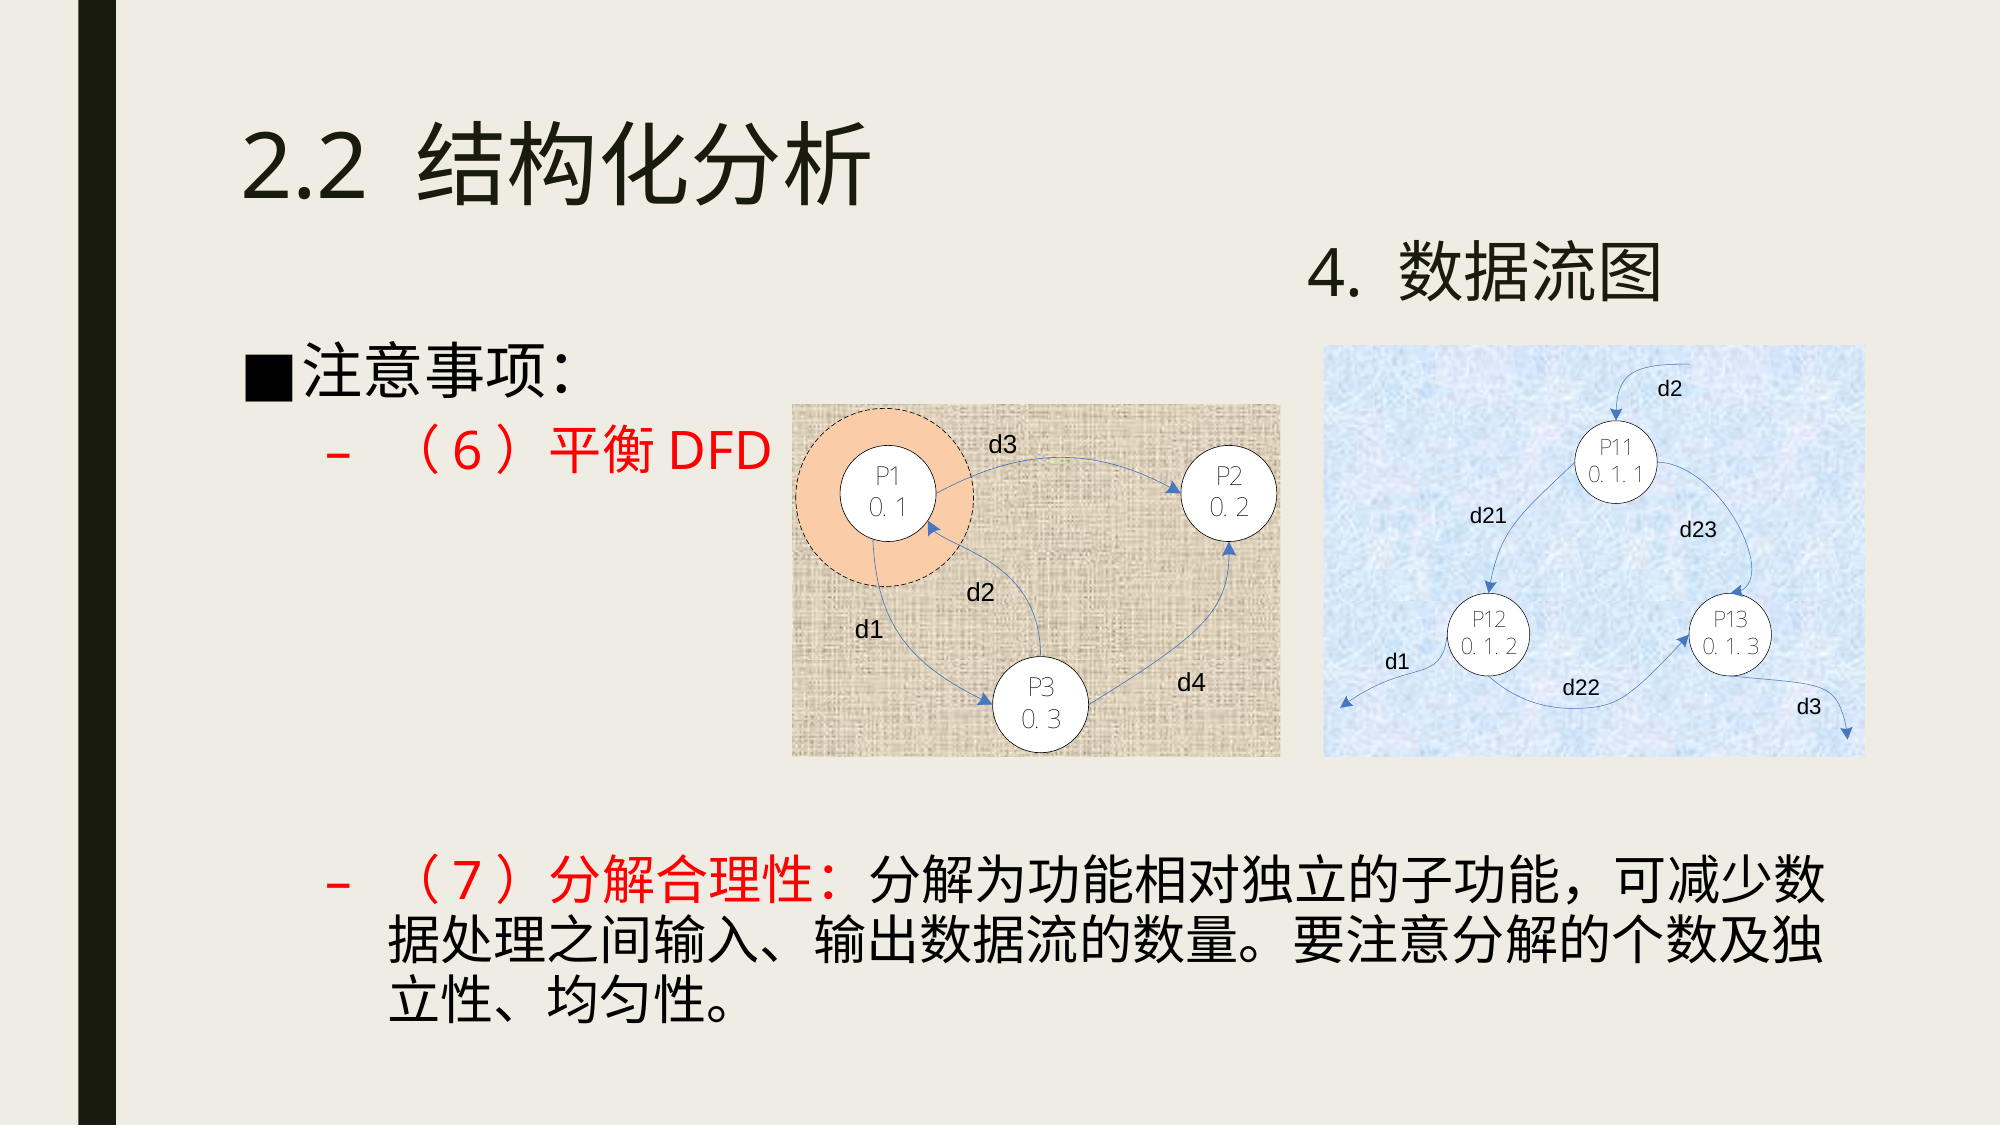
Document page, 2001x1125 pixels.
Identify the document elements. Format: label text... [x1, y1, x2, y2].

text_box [1323, 345, 1865, 757]
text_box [792, 404, 1281, 757]
title 2.2 结构化分析 4. 数据流图 [225, 112, 1800, 331]
list 注意事项： （6）平衡DFD （7）分解合理性：分解为功能相对独立的子功能，可减少数据处理之间输入、输出数据流的数量。要注意分解的个数及独立性、均匀性。 [225, 331, 1865, 1040]
